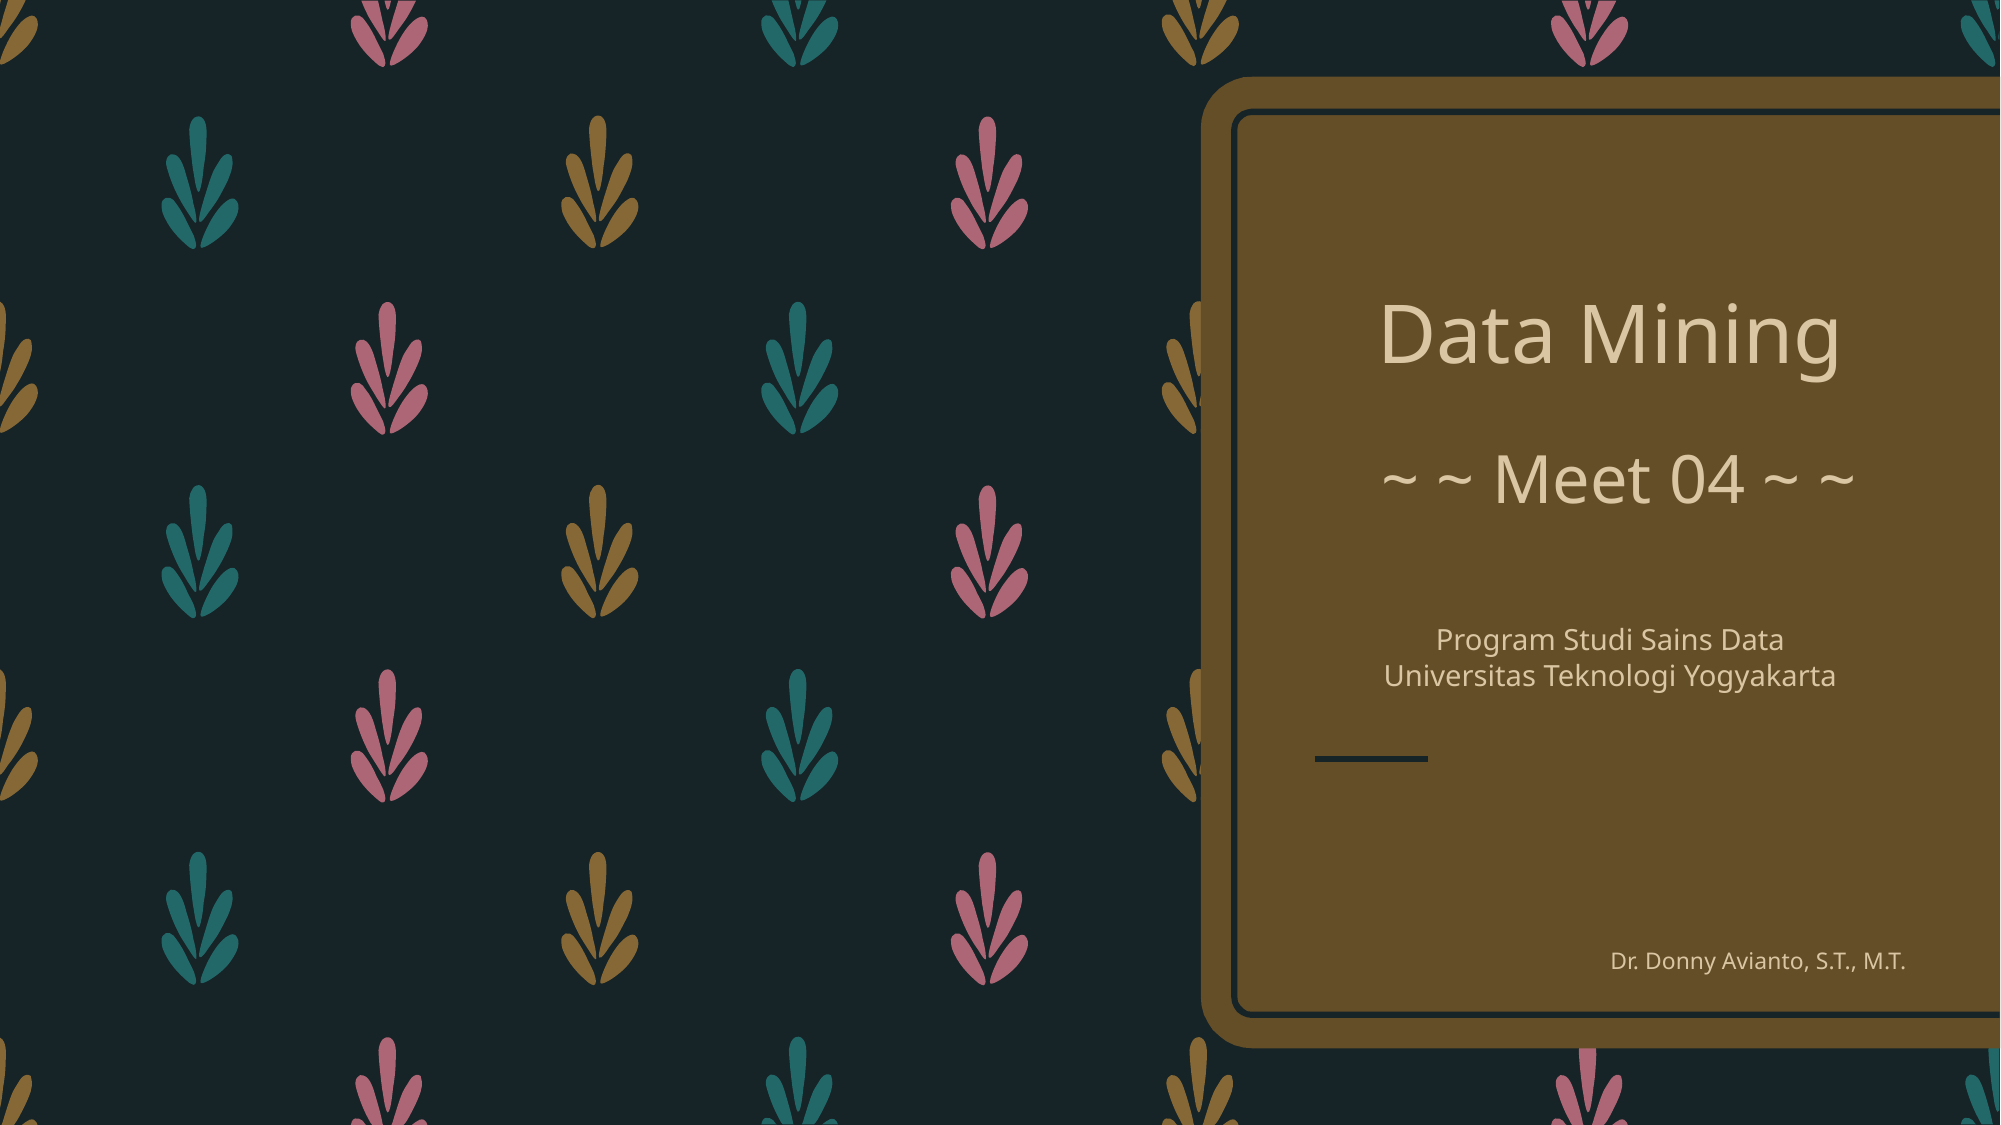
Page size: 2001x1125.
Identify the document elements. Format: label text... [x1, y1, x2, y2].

subtitle Dr. Donny Avianto, S.T., M.T. [1299, 811, 1922, 982]
title Data Mining ~ ~ Meet 04 ~ ~ Program Studi Sains Data Universitas Teknologi Yogyakarta [1299, 167, 1922, 718]
